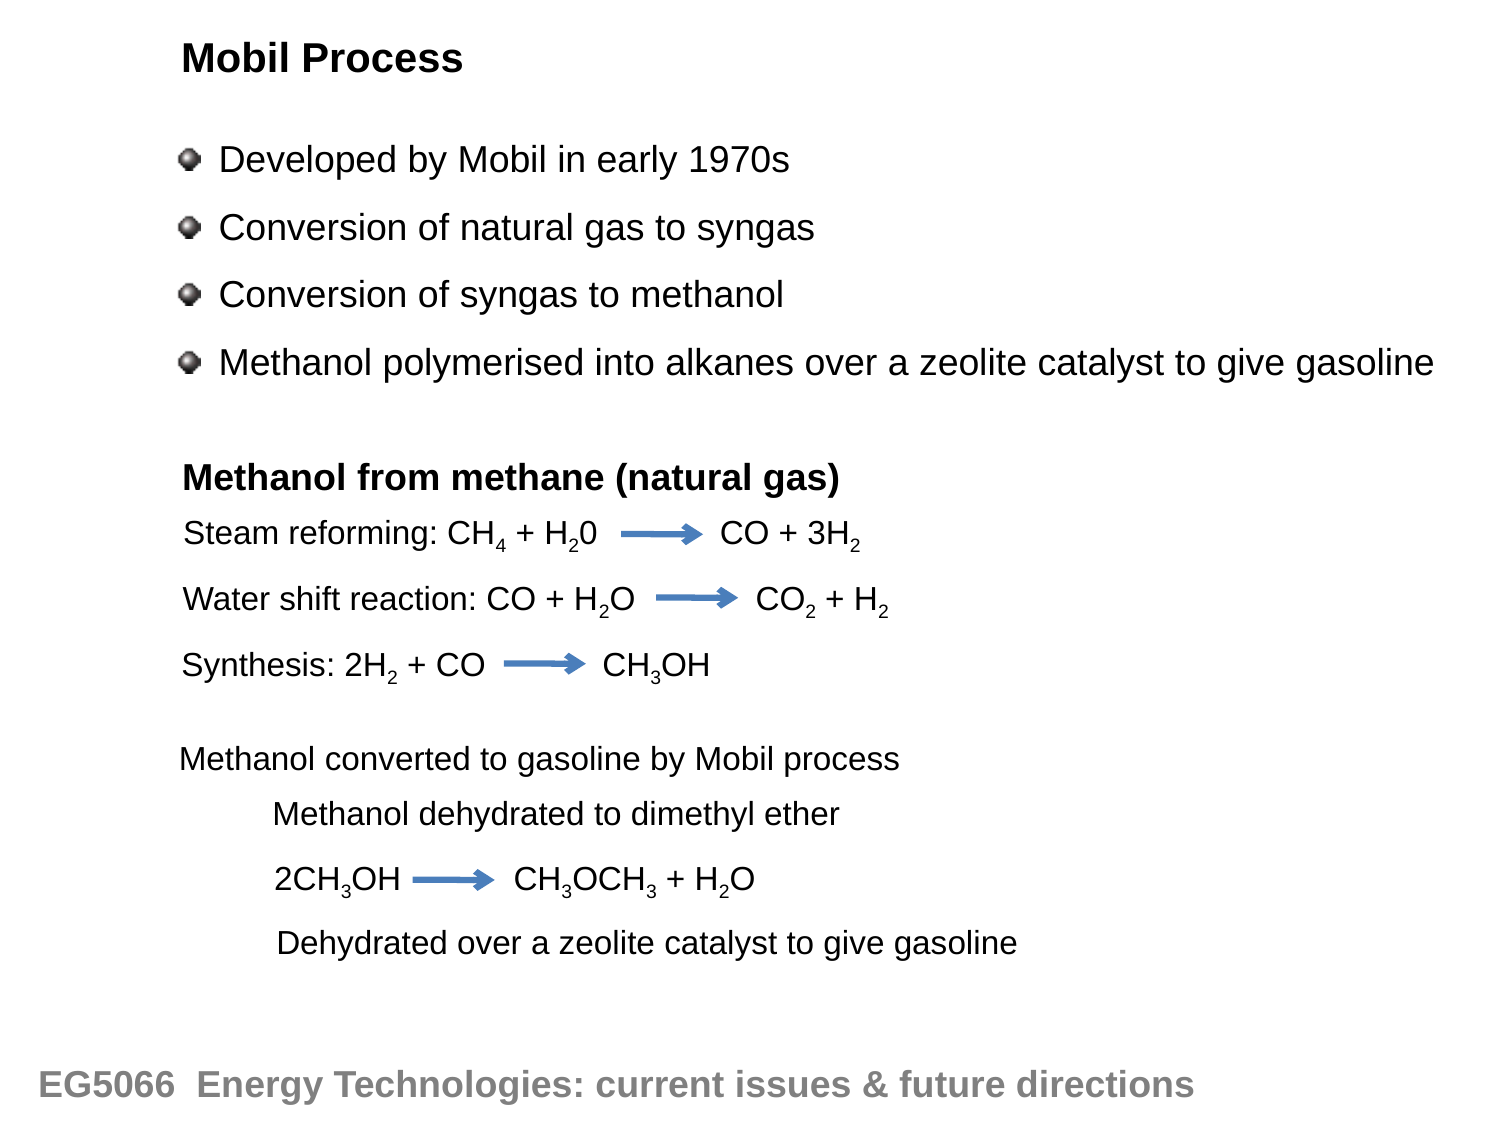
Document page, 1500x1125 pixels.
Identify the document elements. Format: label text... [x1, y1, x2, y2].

picture [174, 279, 201, 306]
text_box Developed by Mobil in early 1970s Conversion of natural gas to syngas Conversion of syngas to methanol Methanol polymerised into alkanes over a zeolite catalyst to give gasoline [159, 105, 1451, 391]
text_box EG5066 Energy Technologies: current issues & future directions [23, 1052, 1313, 1113]
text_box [163, 569, 907, 626]
text_box Methanol from methane (natural gas) [167, 445, 856, 502]
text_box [257, 849, 775, 906]
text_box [163, 635, 728, 692]
text_box Methanol dehydrated to dimethyl ether [257, 785, 863, 840]
text_box Mobil Process [166, 23, 479, 89]
text_box Methanol converted to gasoline by Mobil process [164, 729, 926, 785]
picture [174, 347, 201, 374]
picture [174, 212, 201, 239]
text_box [163, 503, 878, 560]
text_box Dehydrated over a zeolite catalyst to give gasoline [261, 913, 1035, 969]
picture [174, 144, 201, 171]
